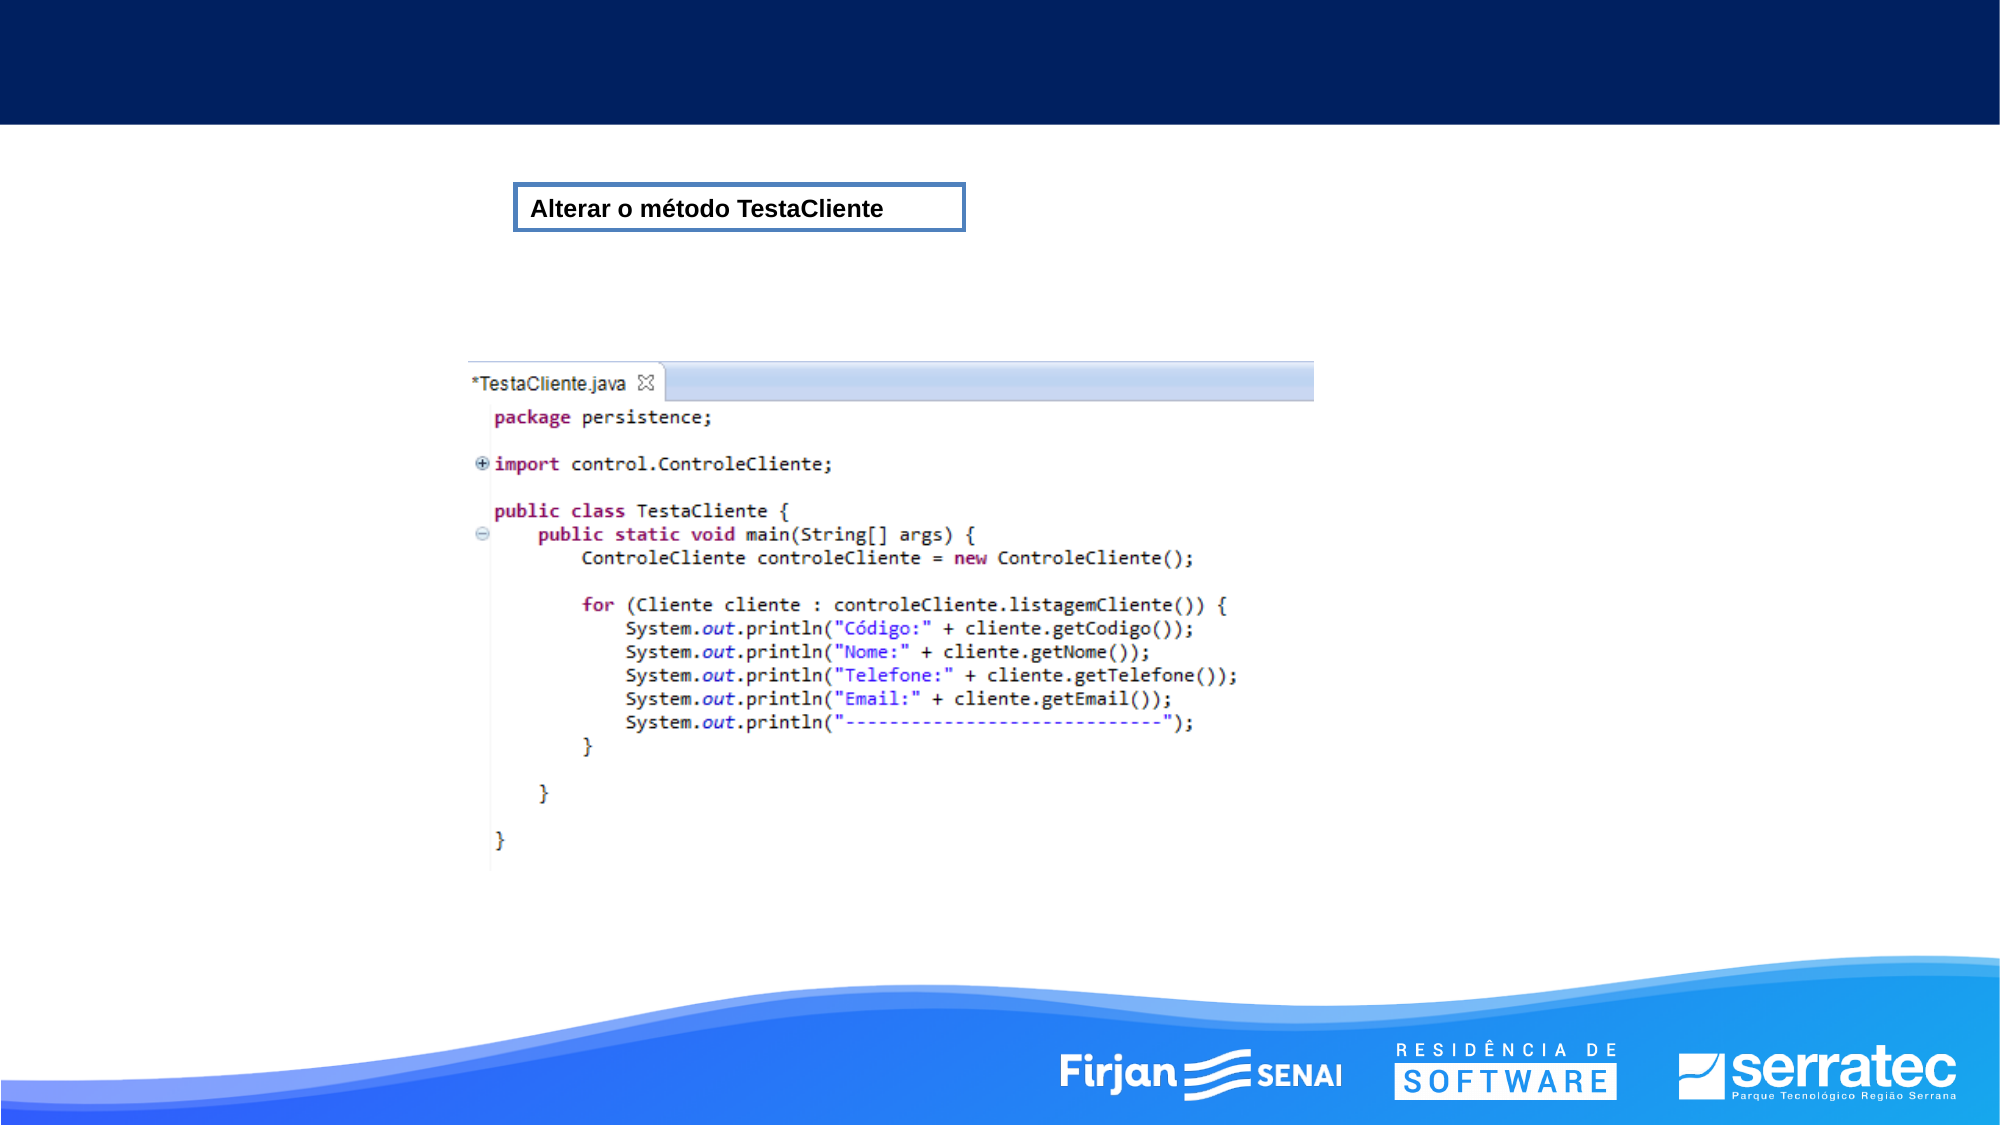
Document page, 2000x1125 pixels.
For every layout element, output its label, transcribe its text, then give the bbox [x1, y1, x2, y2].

picture [1, 943, 2000, 1125]
picture [468, 361, 1314, 872]
text_box Alterar o método TestaCliente [515, 184, 965, 230]
